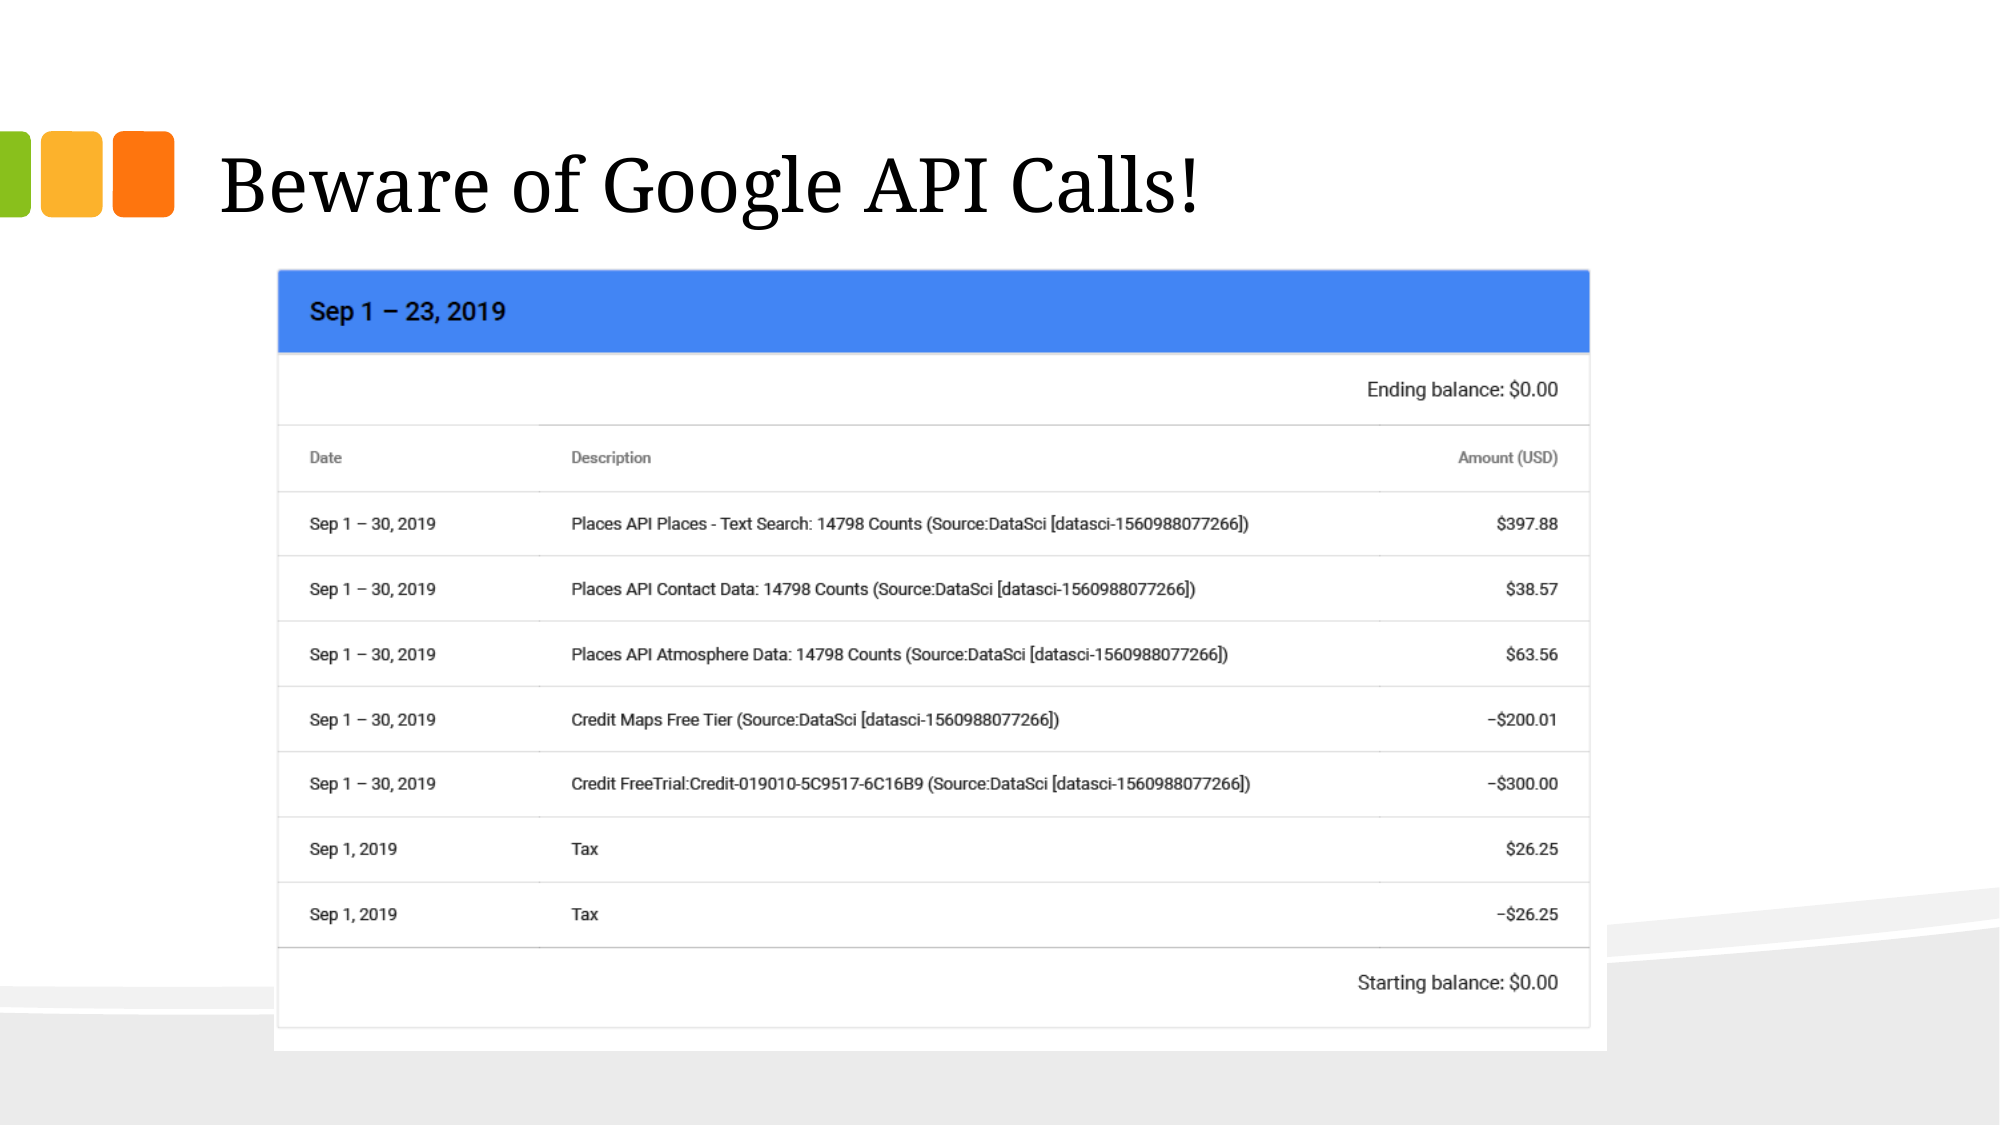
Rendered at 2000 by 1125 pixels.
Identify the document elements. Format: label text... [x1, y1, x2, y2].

picture [274, 262, 1607, 1051]
title Beware of Google API Calls! [199, 24, 1800, 238]
